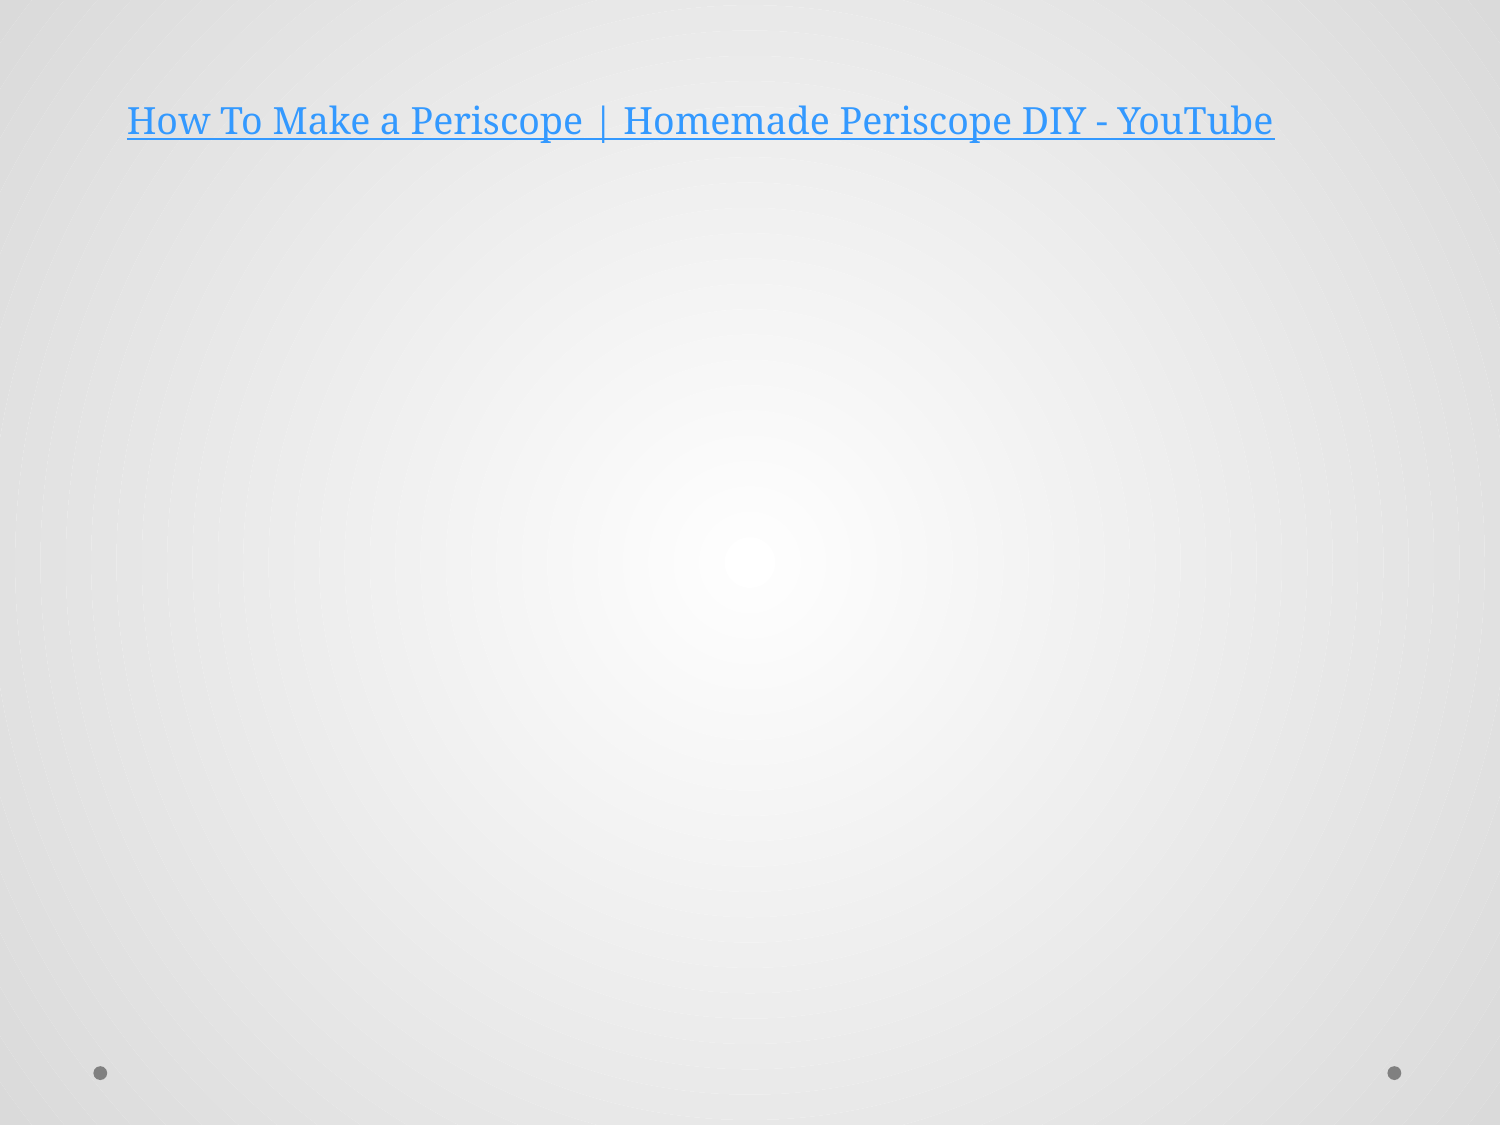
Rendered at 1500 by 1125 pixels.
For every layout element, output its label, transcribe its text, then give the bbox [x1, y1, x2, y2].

text_box How To Make a Periscope | Homemade Periscope DIY - YouTube [112, 89, 1388, 156]
